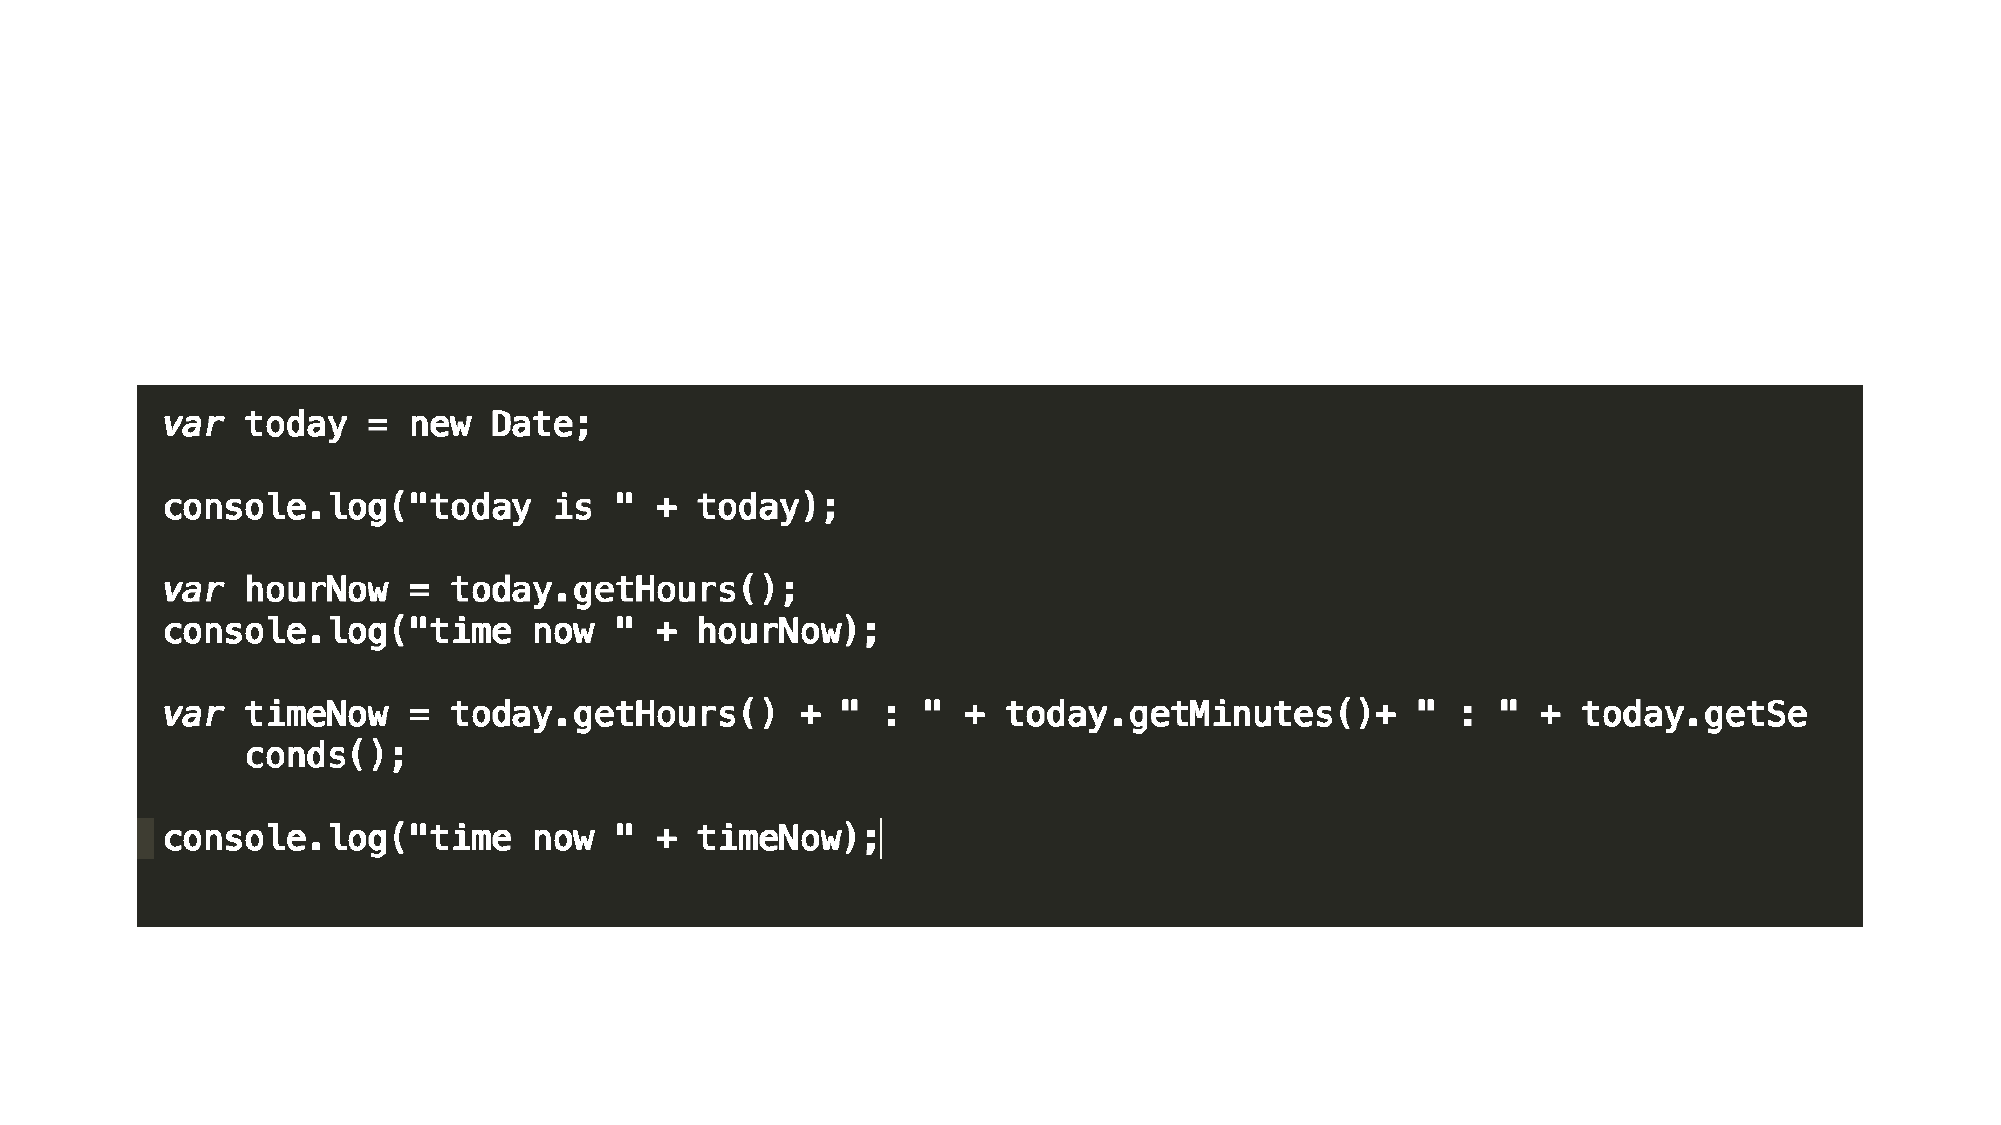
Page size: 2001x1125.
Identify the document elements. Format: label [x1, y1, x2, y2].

picture [137, 385, 1863, 927]
